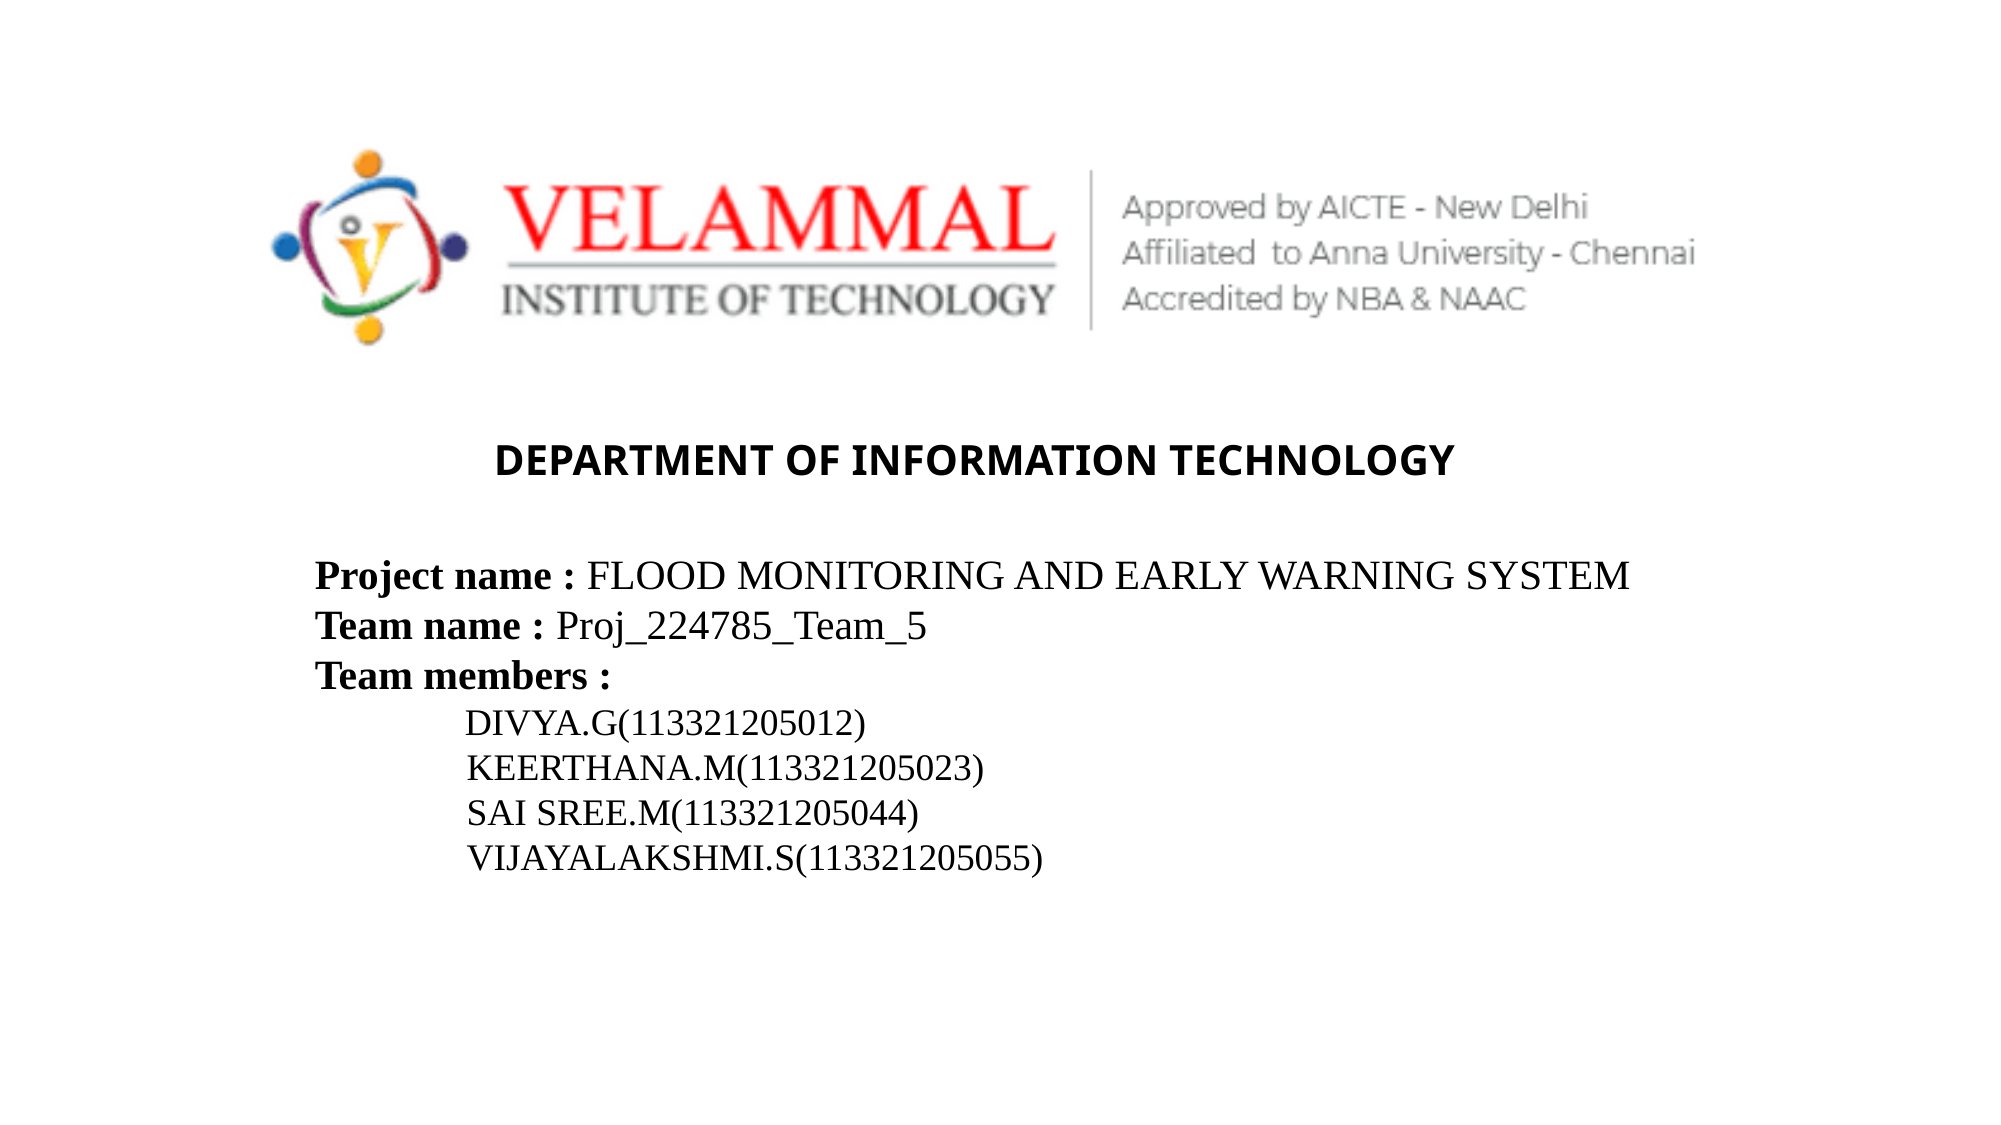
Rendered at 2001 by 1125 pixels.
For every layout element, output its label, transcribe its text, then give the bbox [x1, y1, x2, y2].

text_box DEPARTMENT OF INFORMATION TECHNOLOGY [328, 426, 1635, 492]
picture [267, 143, 1697, 354]
text_box Project name : FLOOD MONITORING AND EARLY WARNING SYSTEM Team name : Proj_224785_Team_5 Team members : DIVYA.G(113321205012) KEERTHANA.M(113321205023) SAI SREE.M(113321205044) VIJAYALAKSHMI.S(113321205055) [299, 540, 1808, 886]
